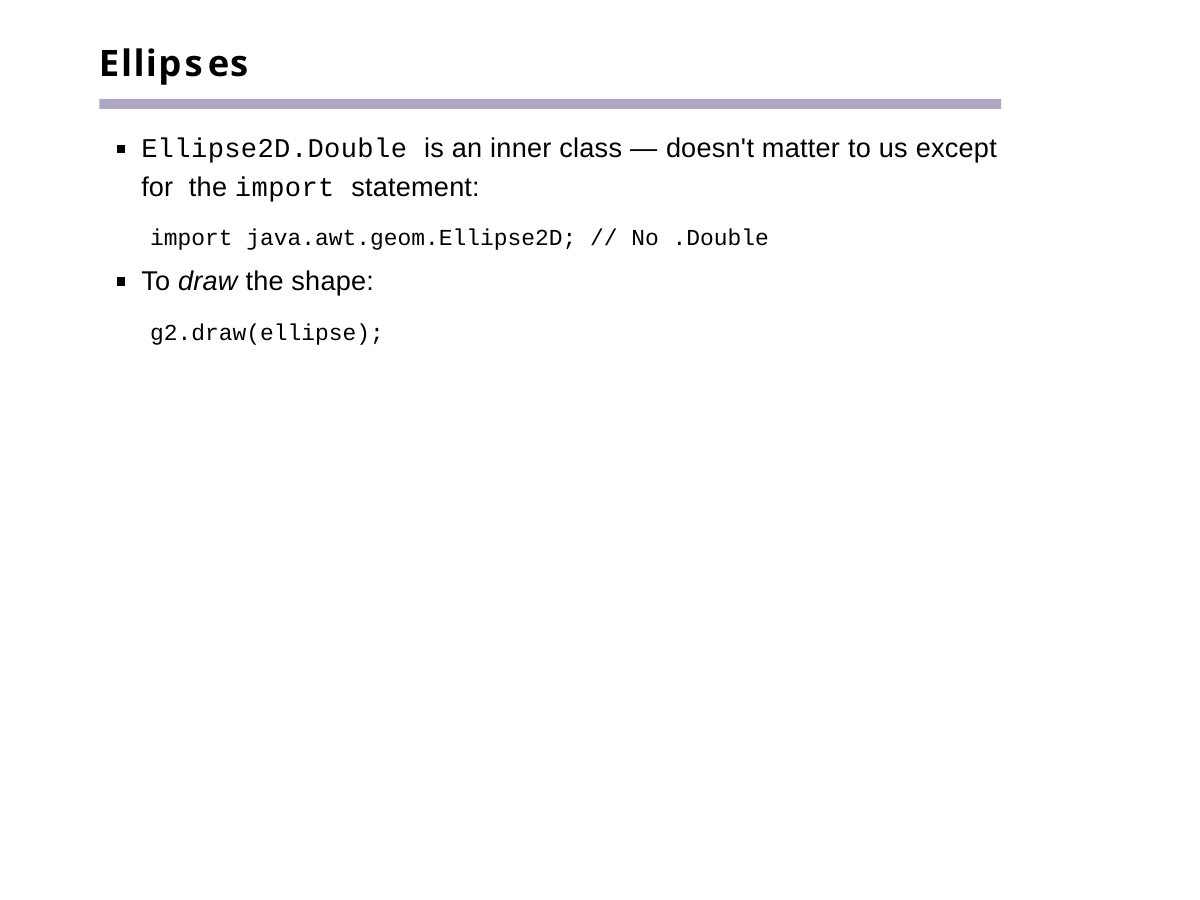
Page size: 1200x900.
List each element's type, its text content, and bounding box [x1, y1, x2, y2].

text_box import java.awt.geom.Ellipse2D; // No .Double [142, 215, 1042, 251]
text_box To draw the shape: [139, 262, 382, 296]
title Ellipses [96, 40, 1104, 191]
text_box Ellipse2D.Double is an inner class — doesn't matter to us except for the import statement: [139, 122, 1035, 203]
text_box g2.draw(ellipse); [142, 309, 1042, 345]
